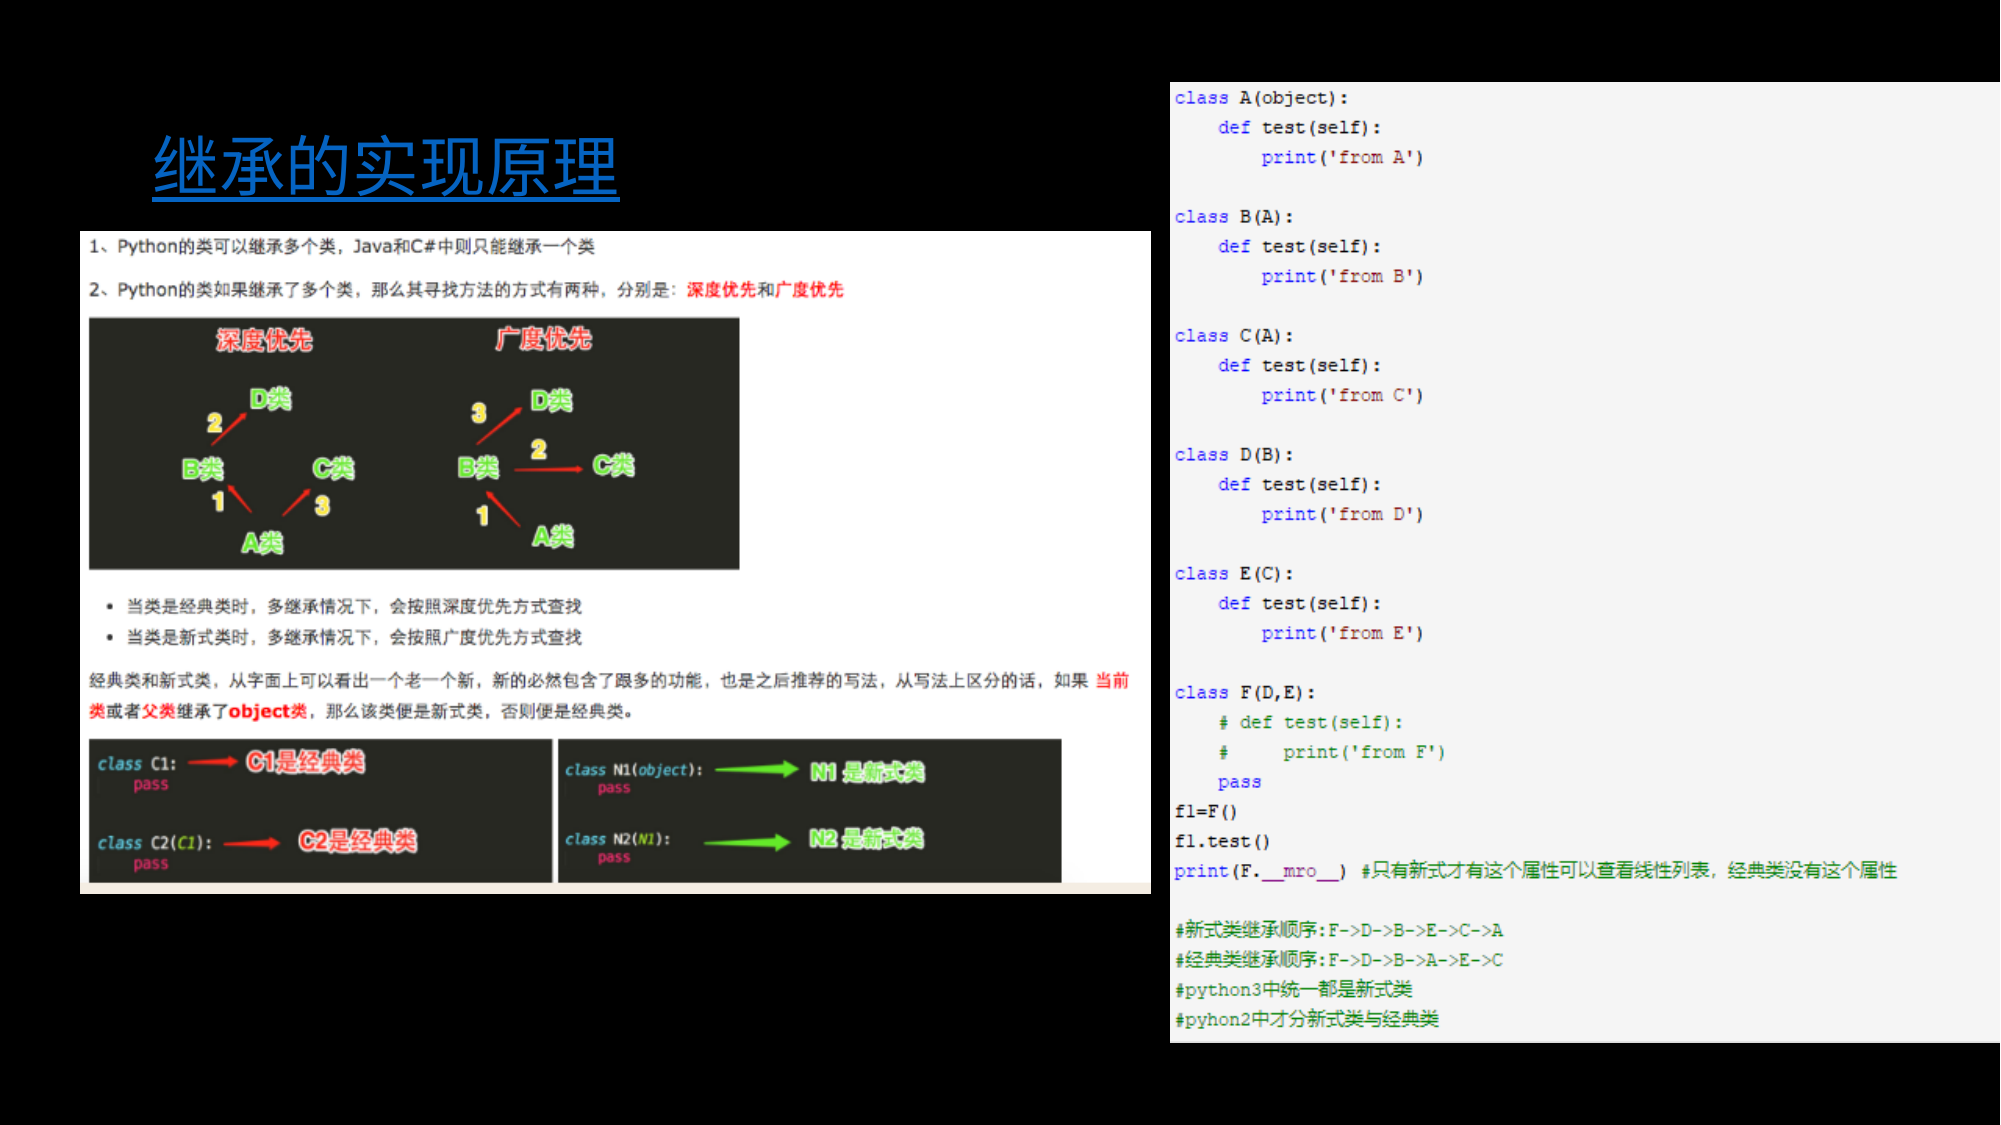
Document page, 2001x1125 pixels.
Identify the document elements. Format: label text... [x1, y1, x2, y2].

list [80, 231, 1151, 894]
title 继承的实现原理 [137, 59, 1863, 278]
picture [1170, 82, 2000, 1043]
